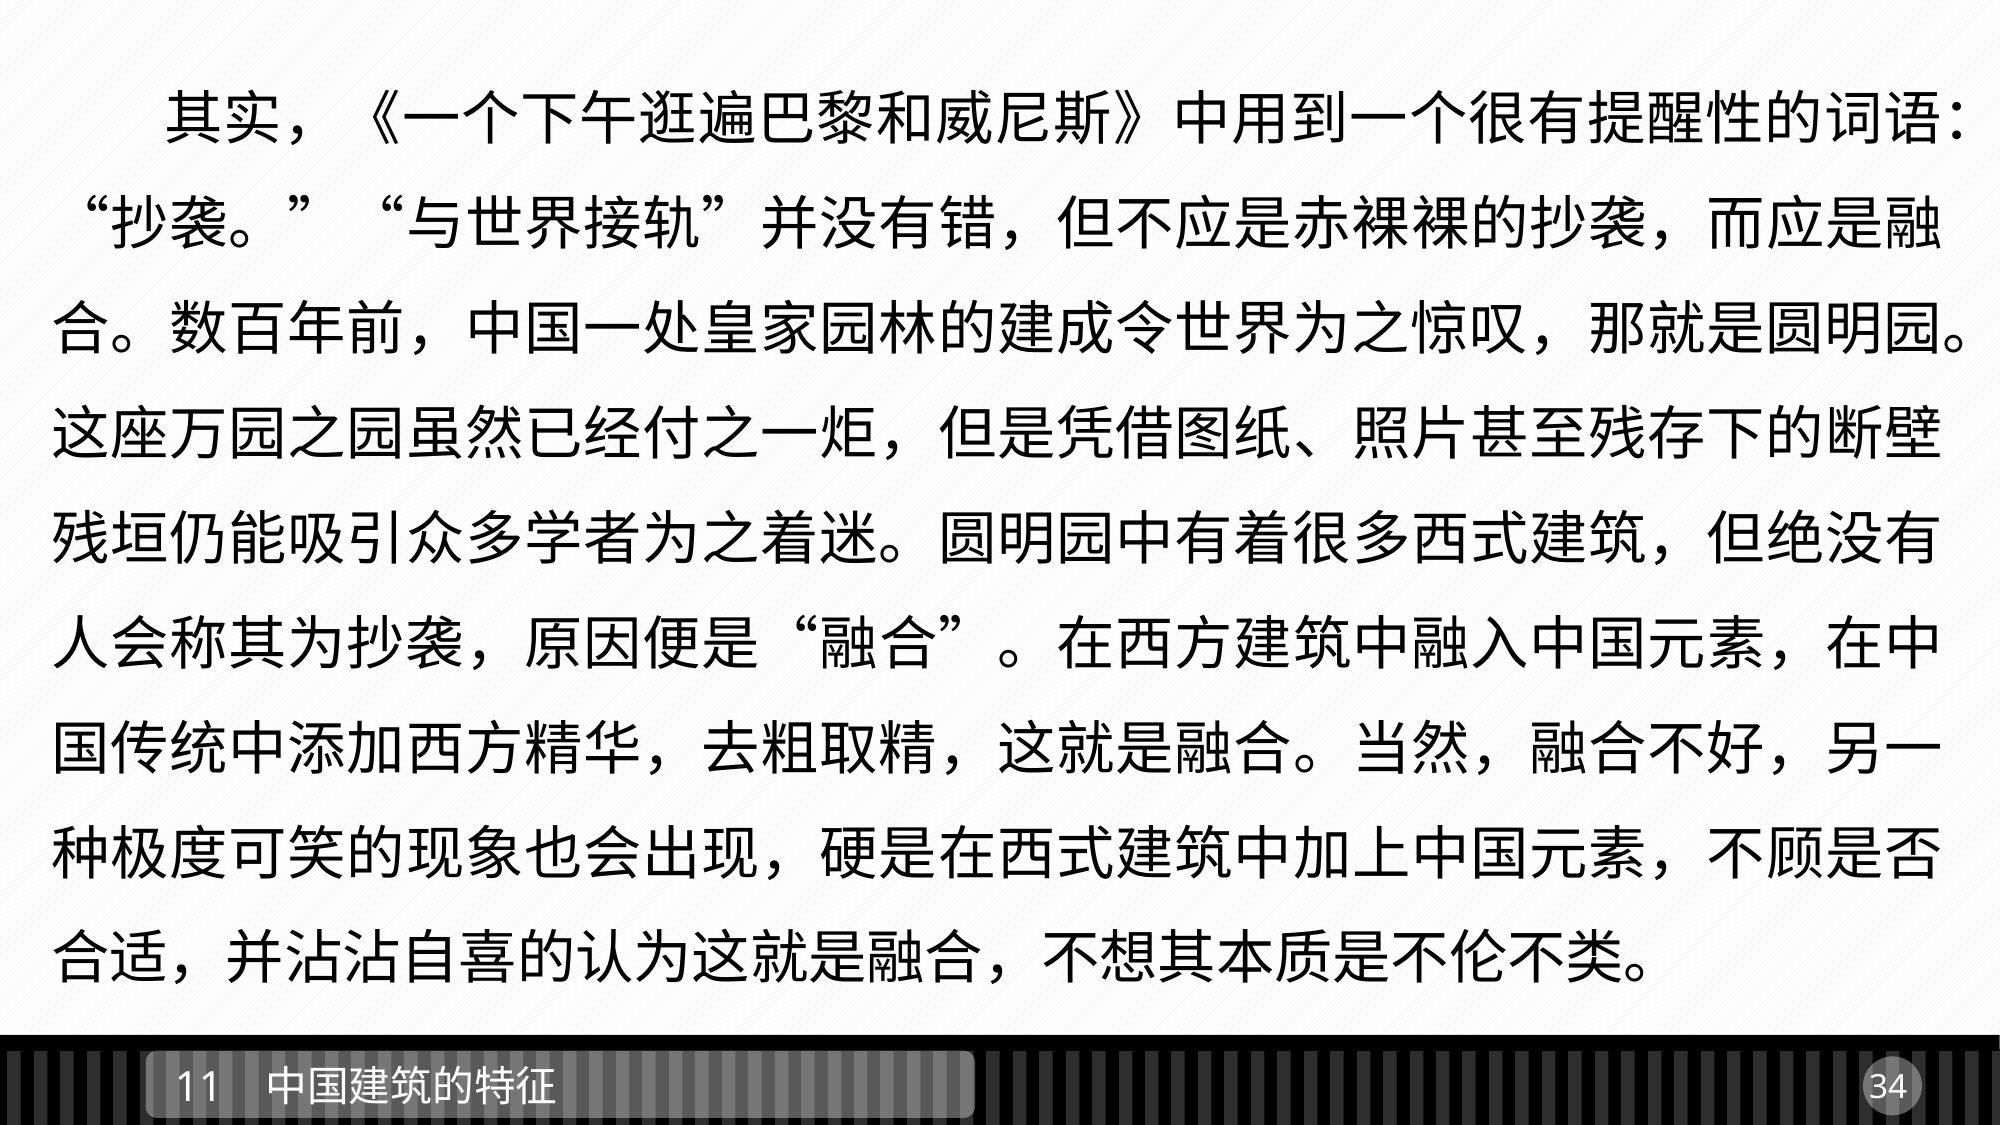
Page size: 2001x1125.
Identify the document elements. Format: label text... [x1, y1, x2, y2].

text_box 其实，《一个下午逛遍巴黎和威尼斯》中用到一个很有提醒性的词语：“抄袭。”“与世界接轨”并没有错，但不应是赤裸裸的抄袭，而应是融合。数百年前，中国一处皇家园林的建成令世界为之惊叹，那就是圆明园。这座万园之园虽然已经付之一炬，但是凭借图纸、照片甚至残存下的断壁残垣仍能吸引众多学者为之着迷。圆明园中有着很多西式建筑，但绝没有人会称其为抄袭，原因便是“融合”。在西方建筑中融入中国元素，在中国传统中添加西方精华，去粗取精，这就是融合。当然，融合不好，另一种极度可笑的现象也会出现，硬是在西式建筑中加上中国元素，不顾是否合适，并沾沾自喜的认为这就是融合，不想其本质是不伦不类。 [36, 38, 1958, 998]
